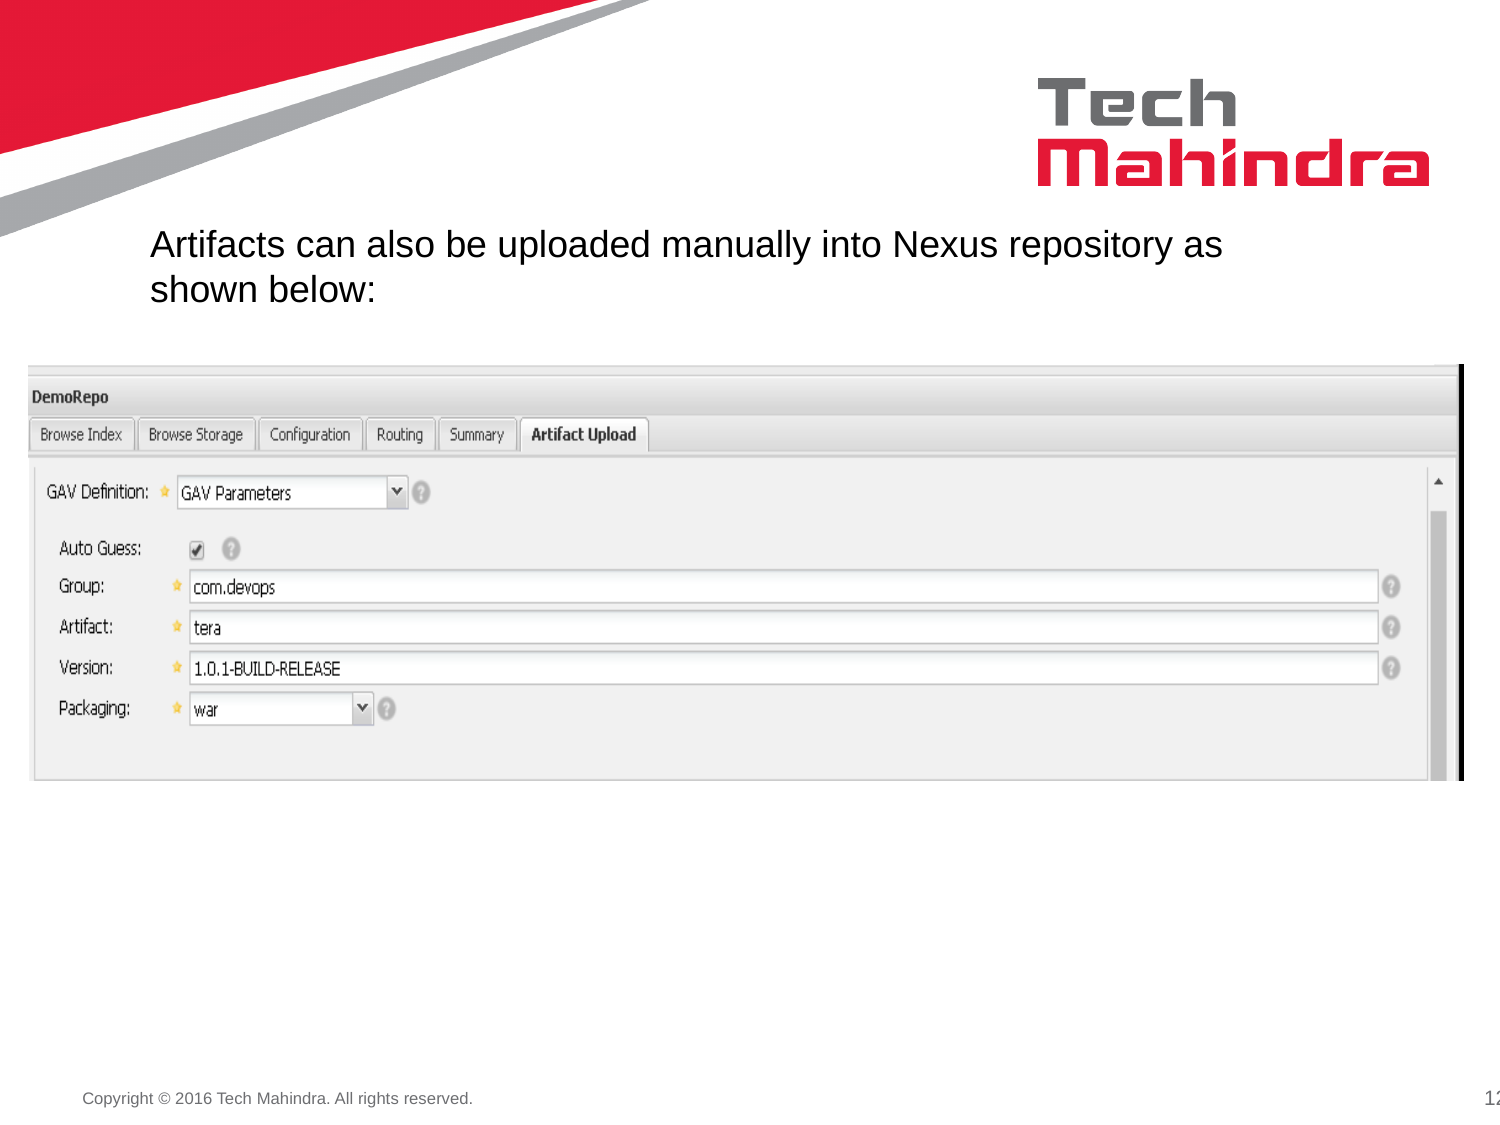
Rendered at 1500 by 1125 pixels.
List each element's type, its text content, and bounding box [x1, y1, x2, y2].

picture [1038, 78, 1429, 186]
text_box Artifacts can also be uploaded manually into Nexus repository as shown below: [149, 220, 1314, 311]
picture [0, 0, 652, 237]
picture [28, 364, 1464, 781]
